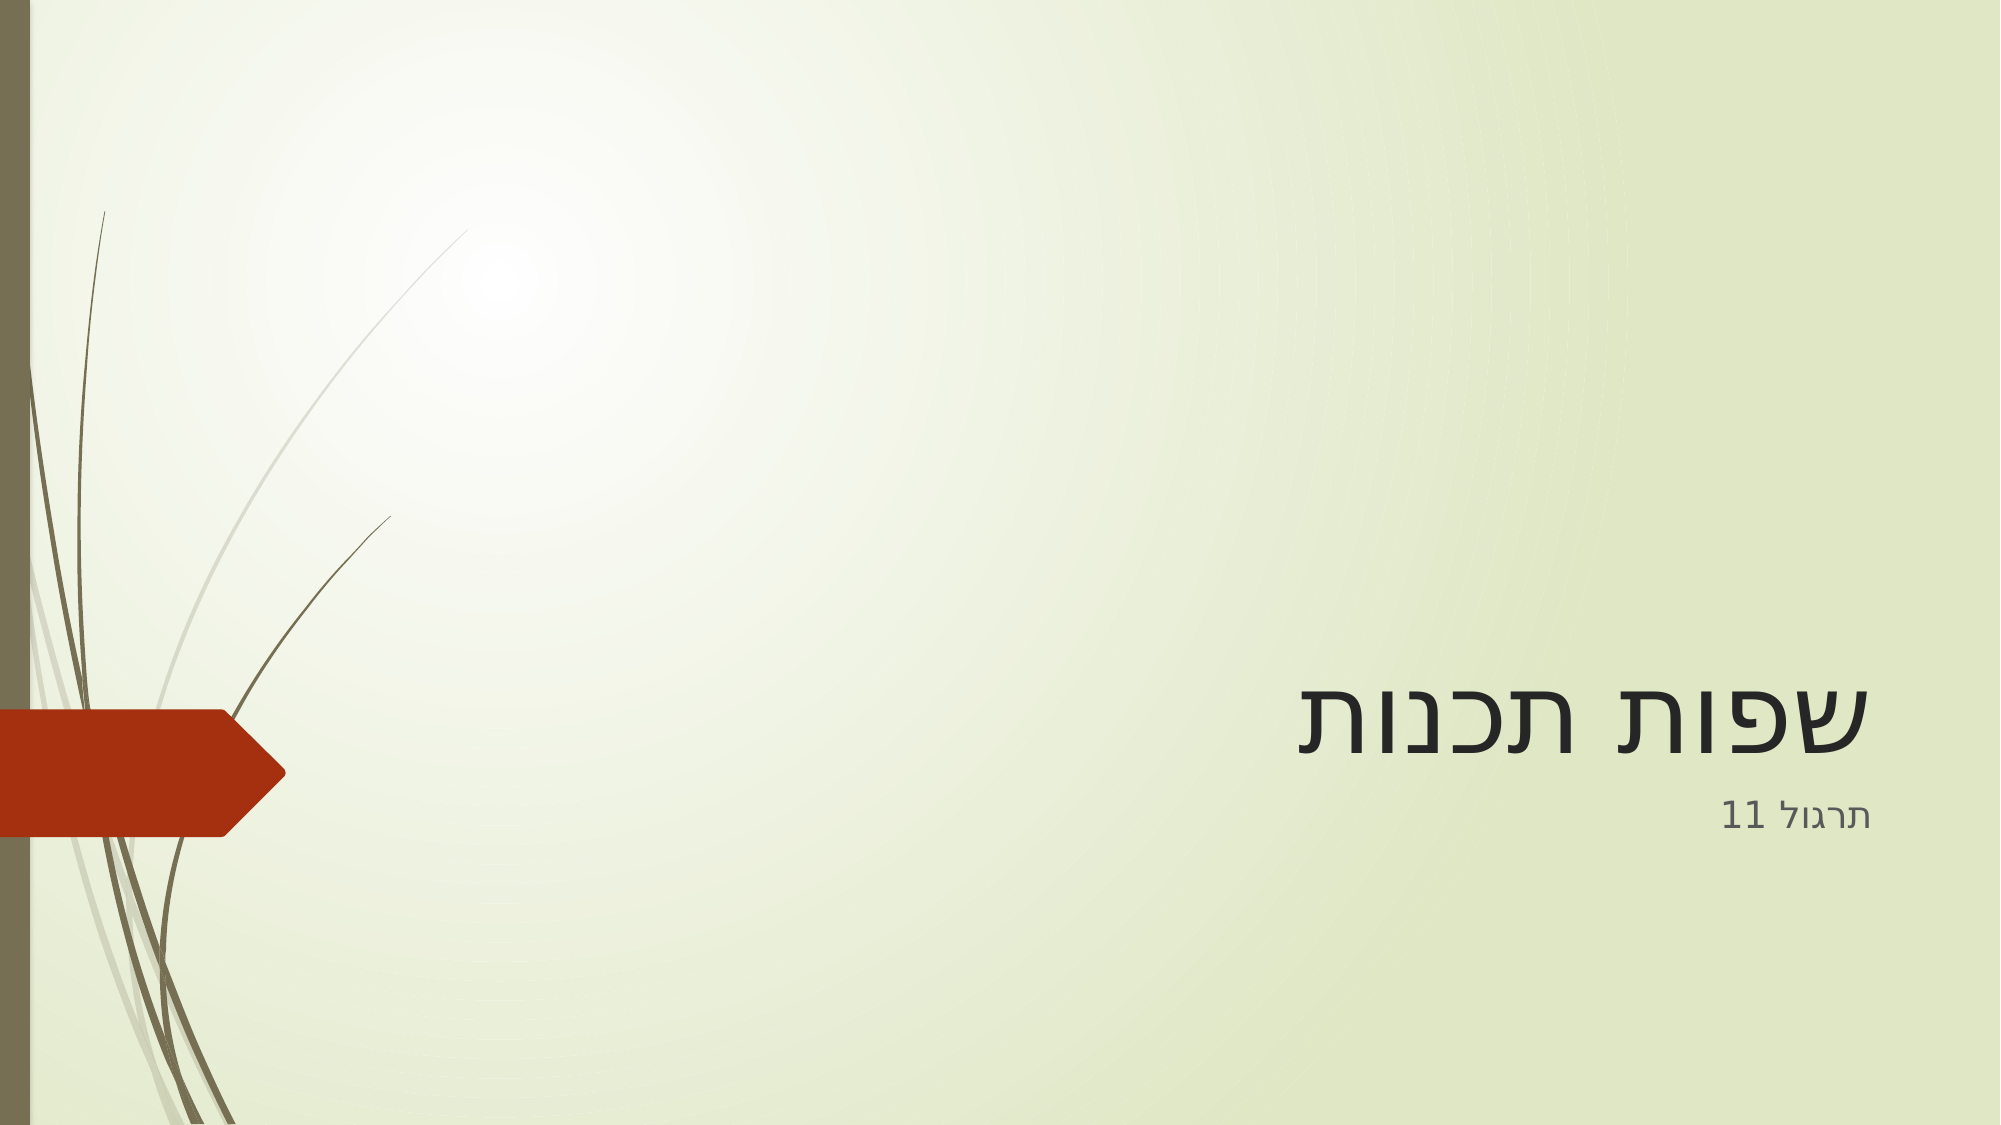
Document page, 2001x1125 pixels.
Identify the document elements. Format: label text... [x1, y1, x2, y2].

title שפות תכנות [424, 412, 1888, 783]
subtitle תרגול 11 [424, 783, 1888, 969]
